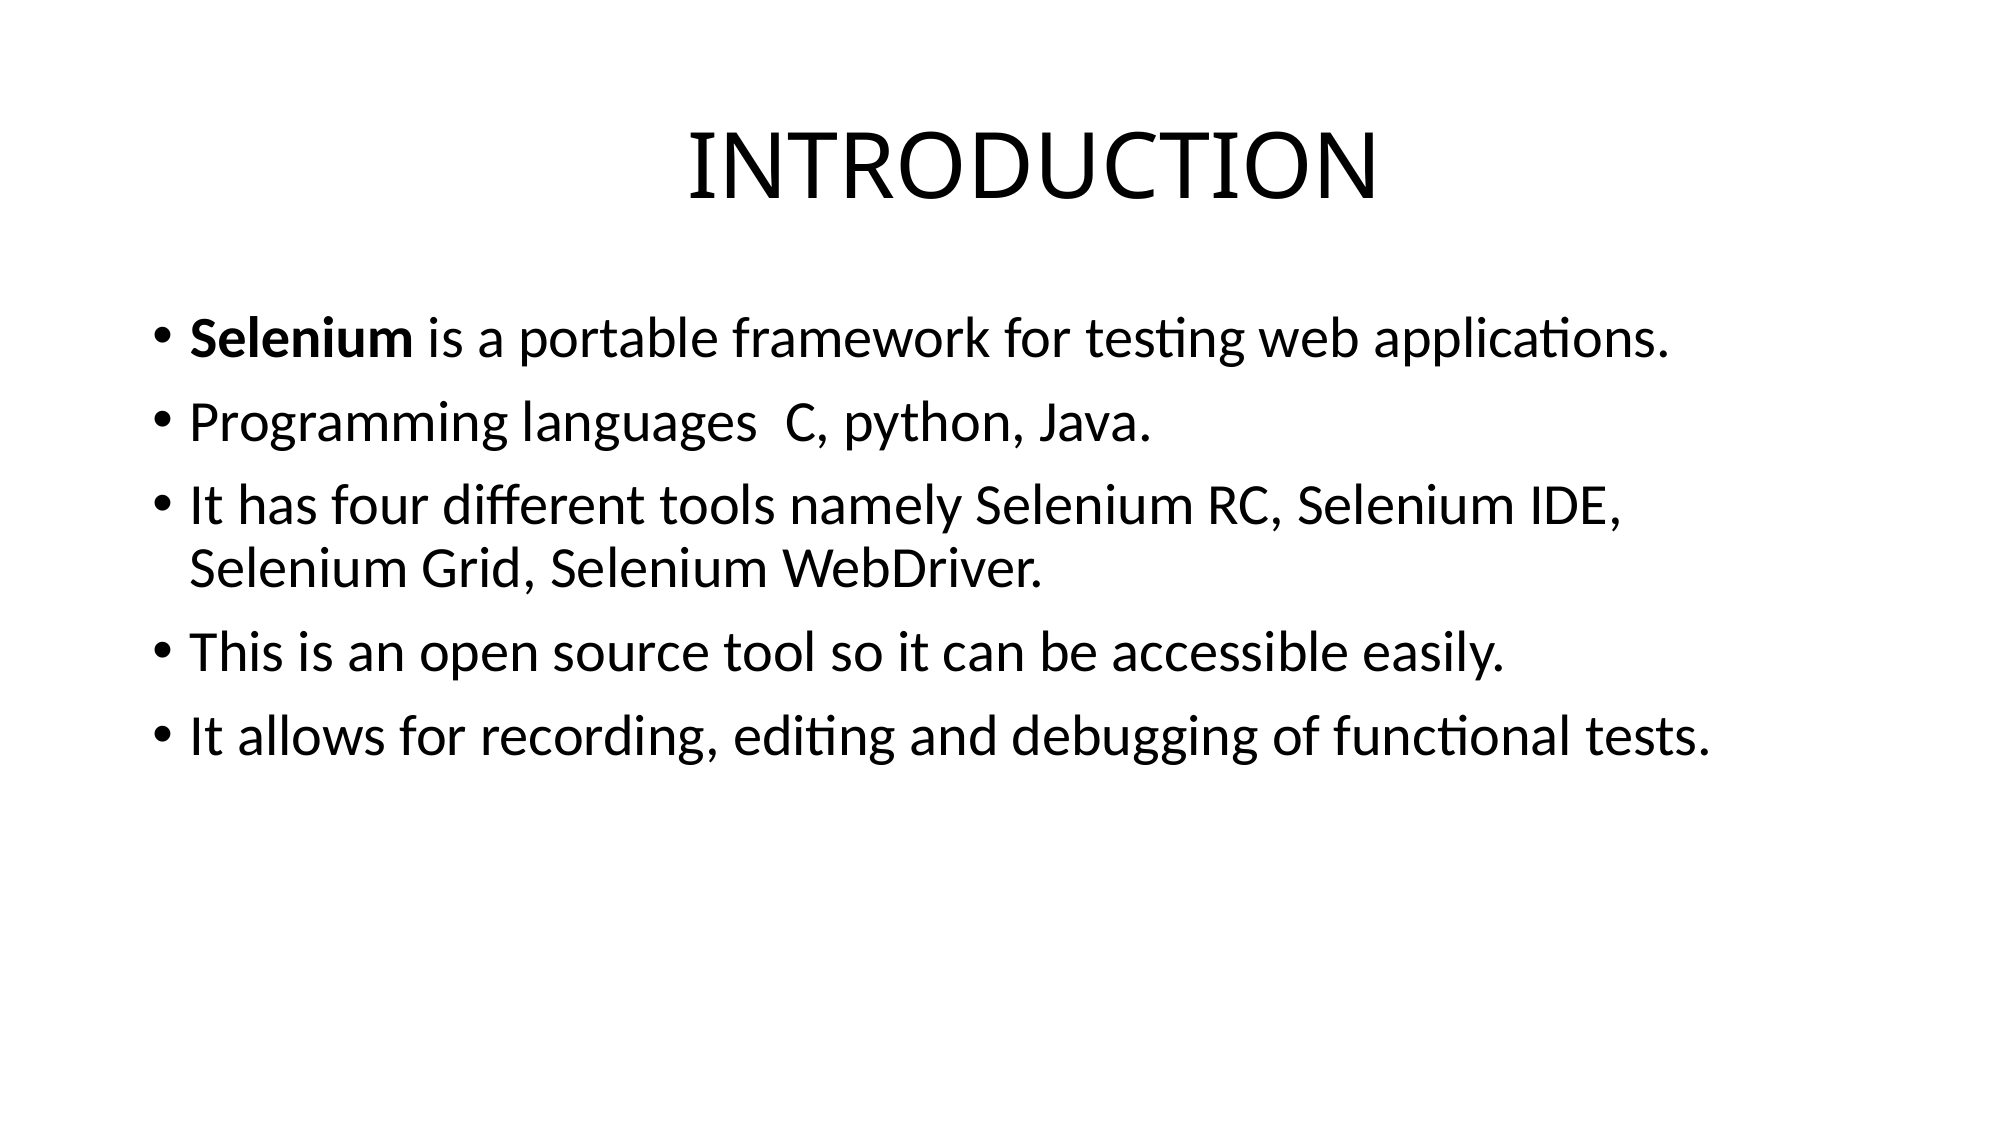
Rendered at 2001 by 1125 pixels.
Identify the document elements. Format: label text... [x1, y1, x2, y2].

list Selenium is a portable framework for testing web applications. Programming languages C, python, Java. It has four different tools namely Selenium RC, Selenium IDE, Selenium Grid, Selenium WebDriver. This is an open source tool so it can be accessible easily. It allows for recording, editing and debugging of functional tests. [137, 299, 1863, 1014]
title INTRODUCTION [137, 59, 1863, 278]
